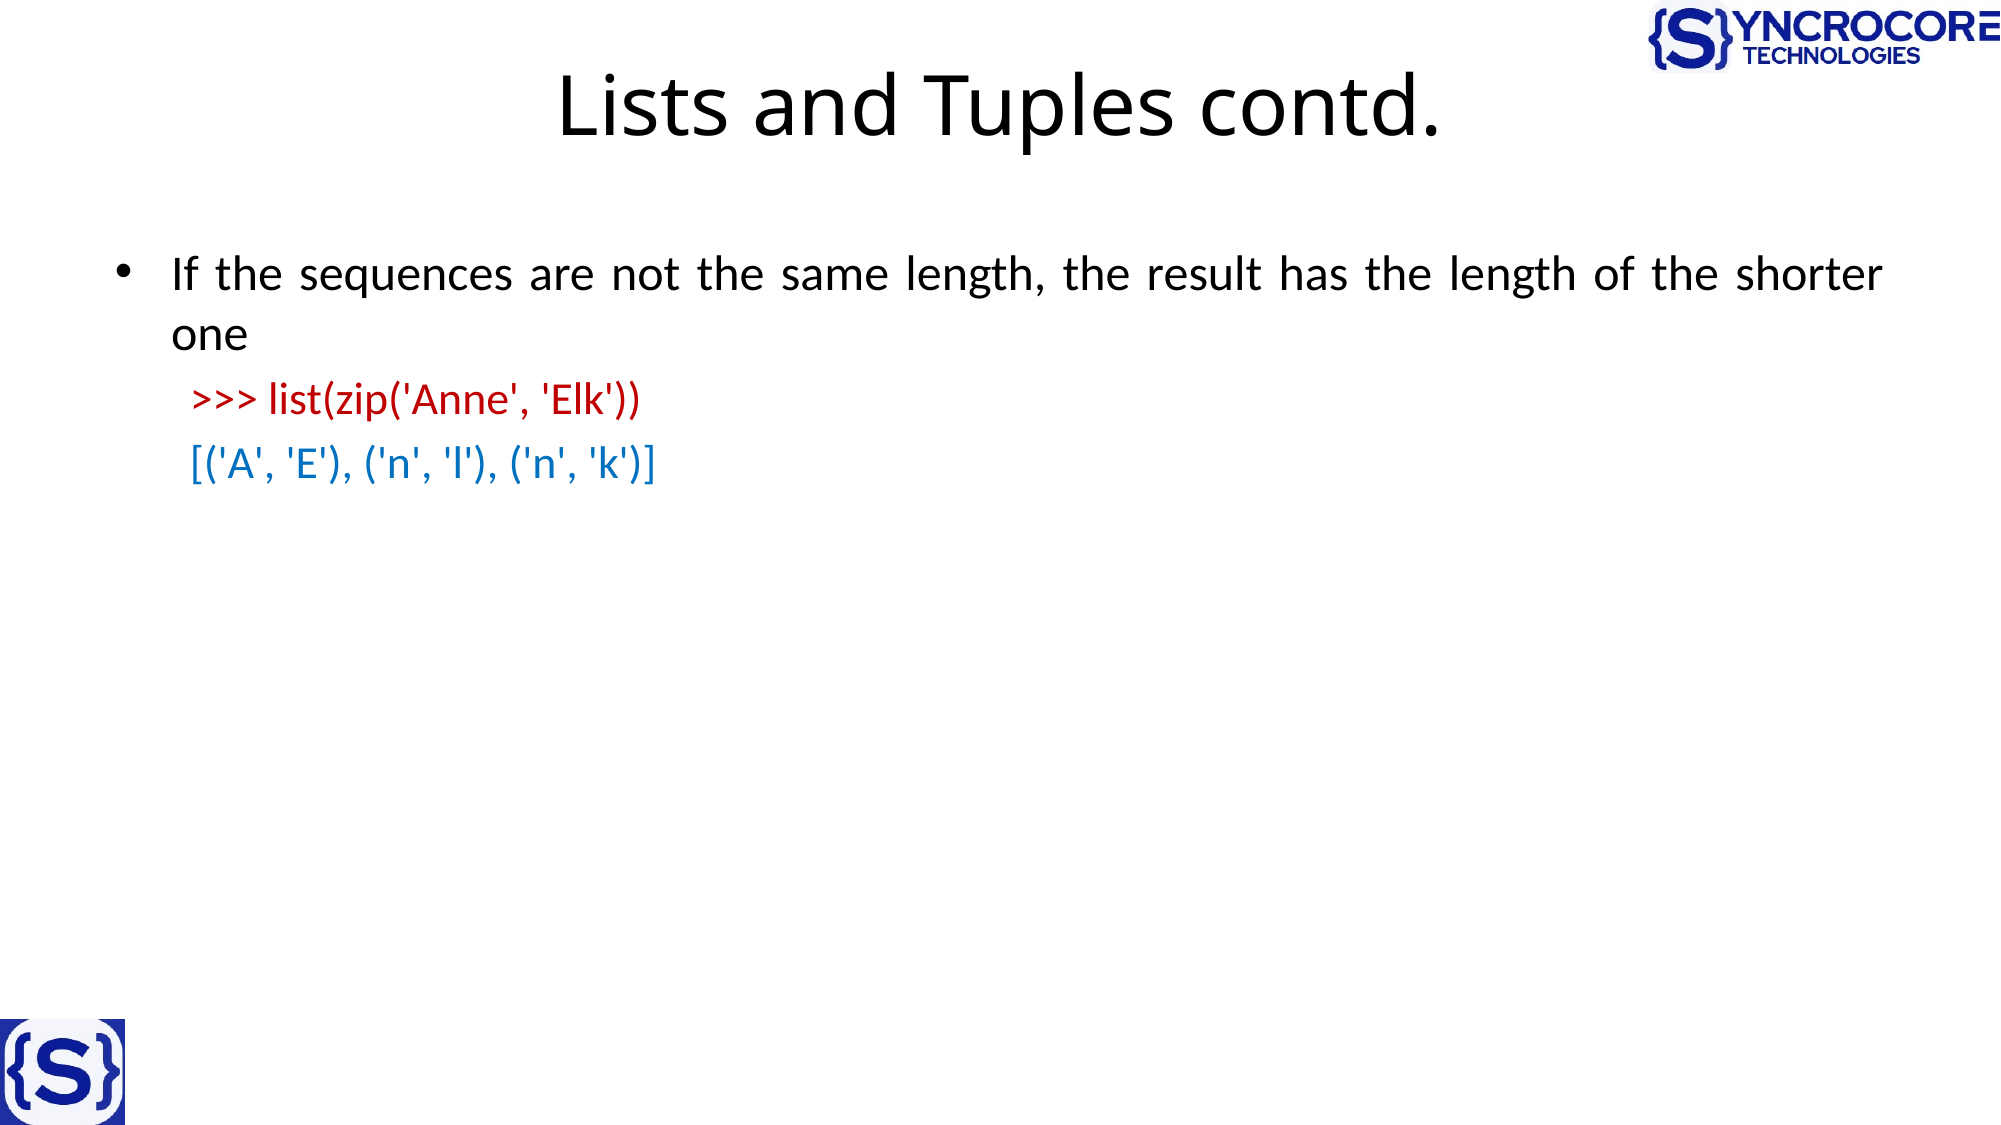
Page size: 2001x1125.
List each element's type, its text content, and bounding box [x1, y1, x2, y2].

picture [1641, 0, 2000, 73]
title Lists and Tuples contd. [99, 45, 1900, 232]
list If the sequences are not the same length, the result has the length of the shorter one >>> list(zip('Anne', 'Elk')) [('A', 'E'), ('n', 'l'), ('n', 'k')] [99, 232, 1900, 1005]
picture [0, 1019, 126, 1125]
